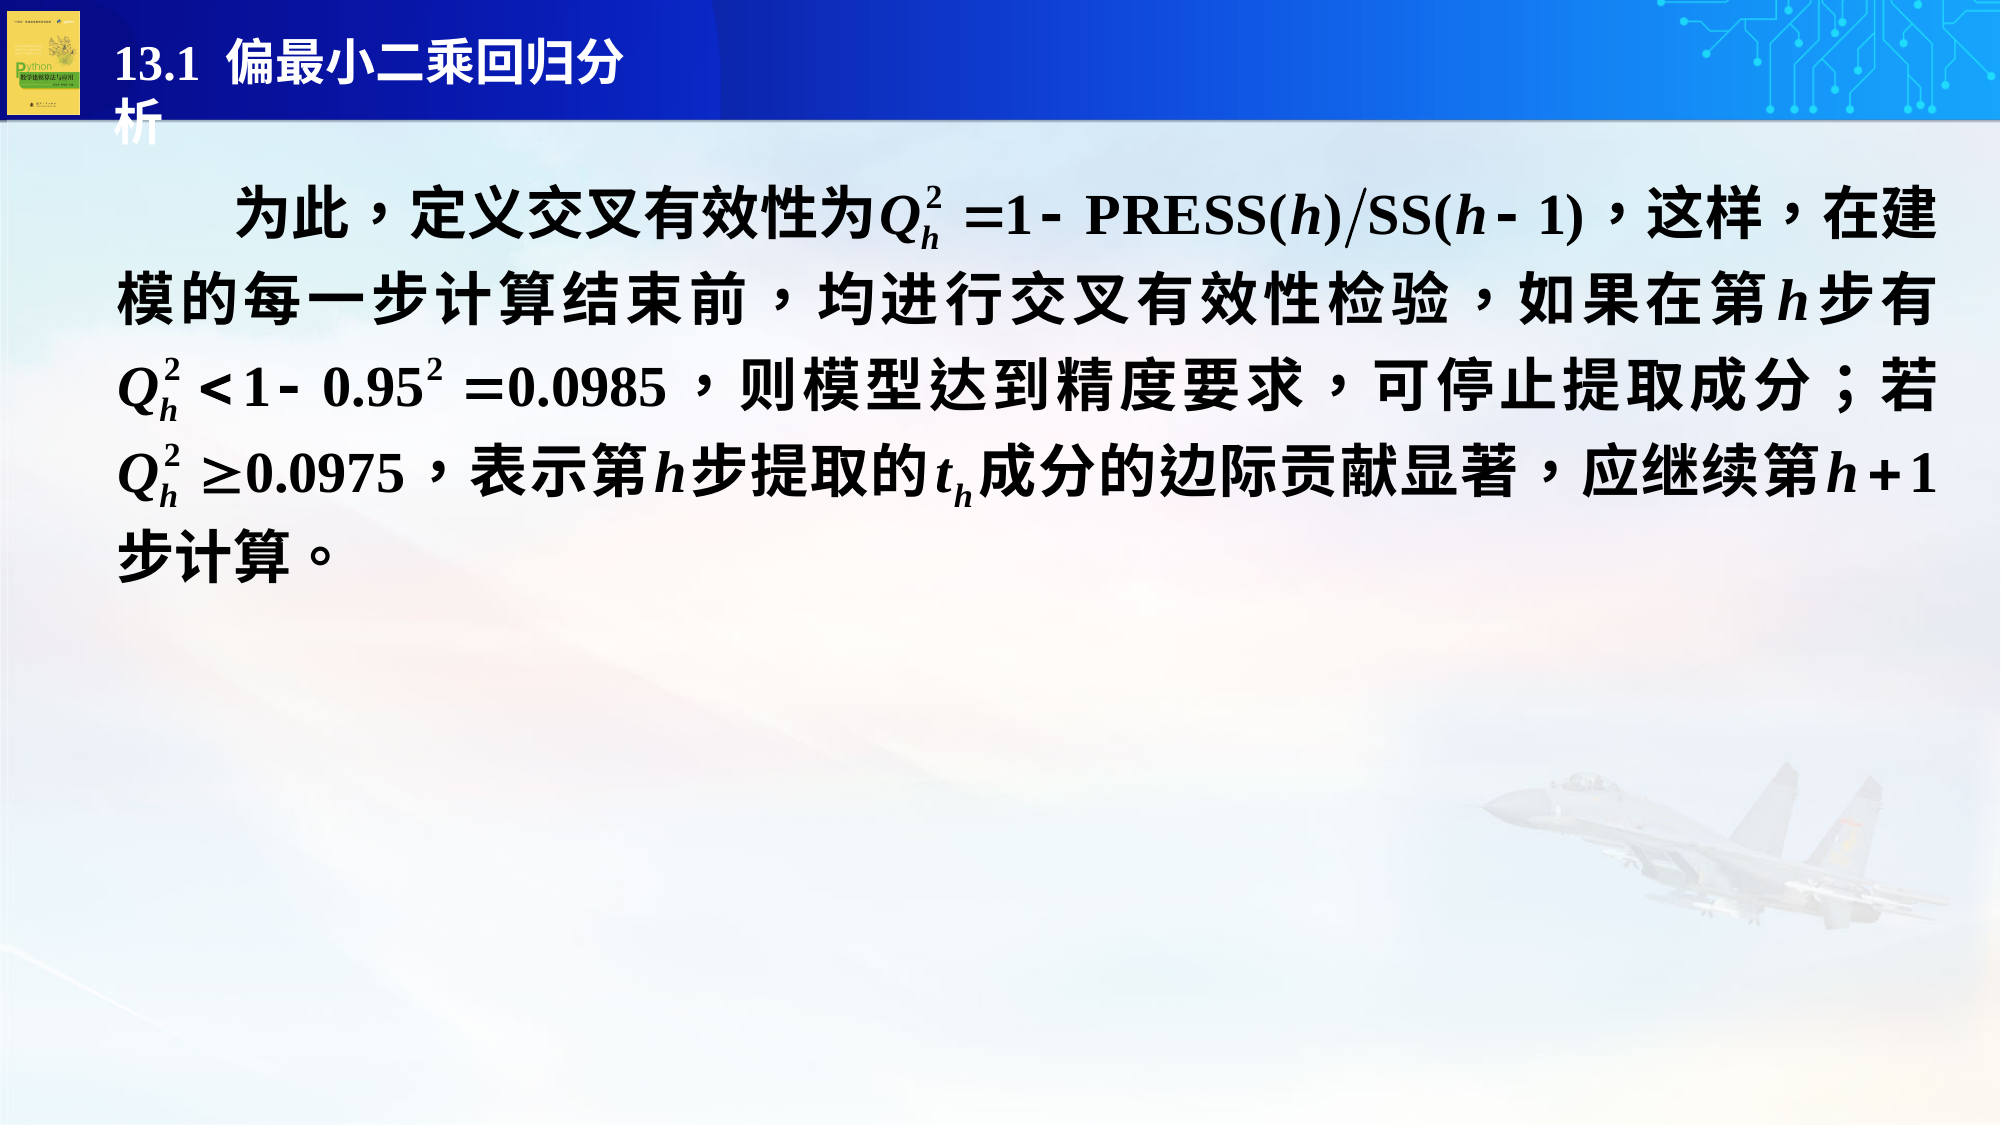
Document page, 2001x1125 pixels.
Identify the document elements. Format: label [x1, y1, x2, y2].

picture [0, 0, 2001, 1125]
text_box [116, 171, 1939, 1069]
